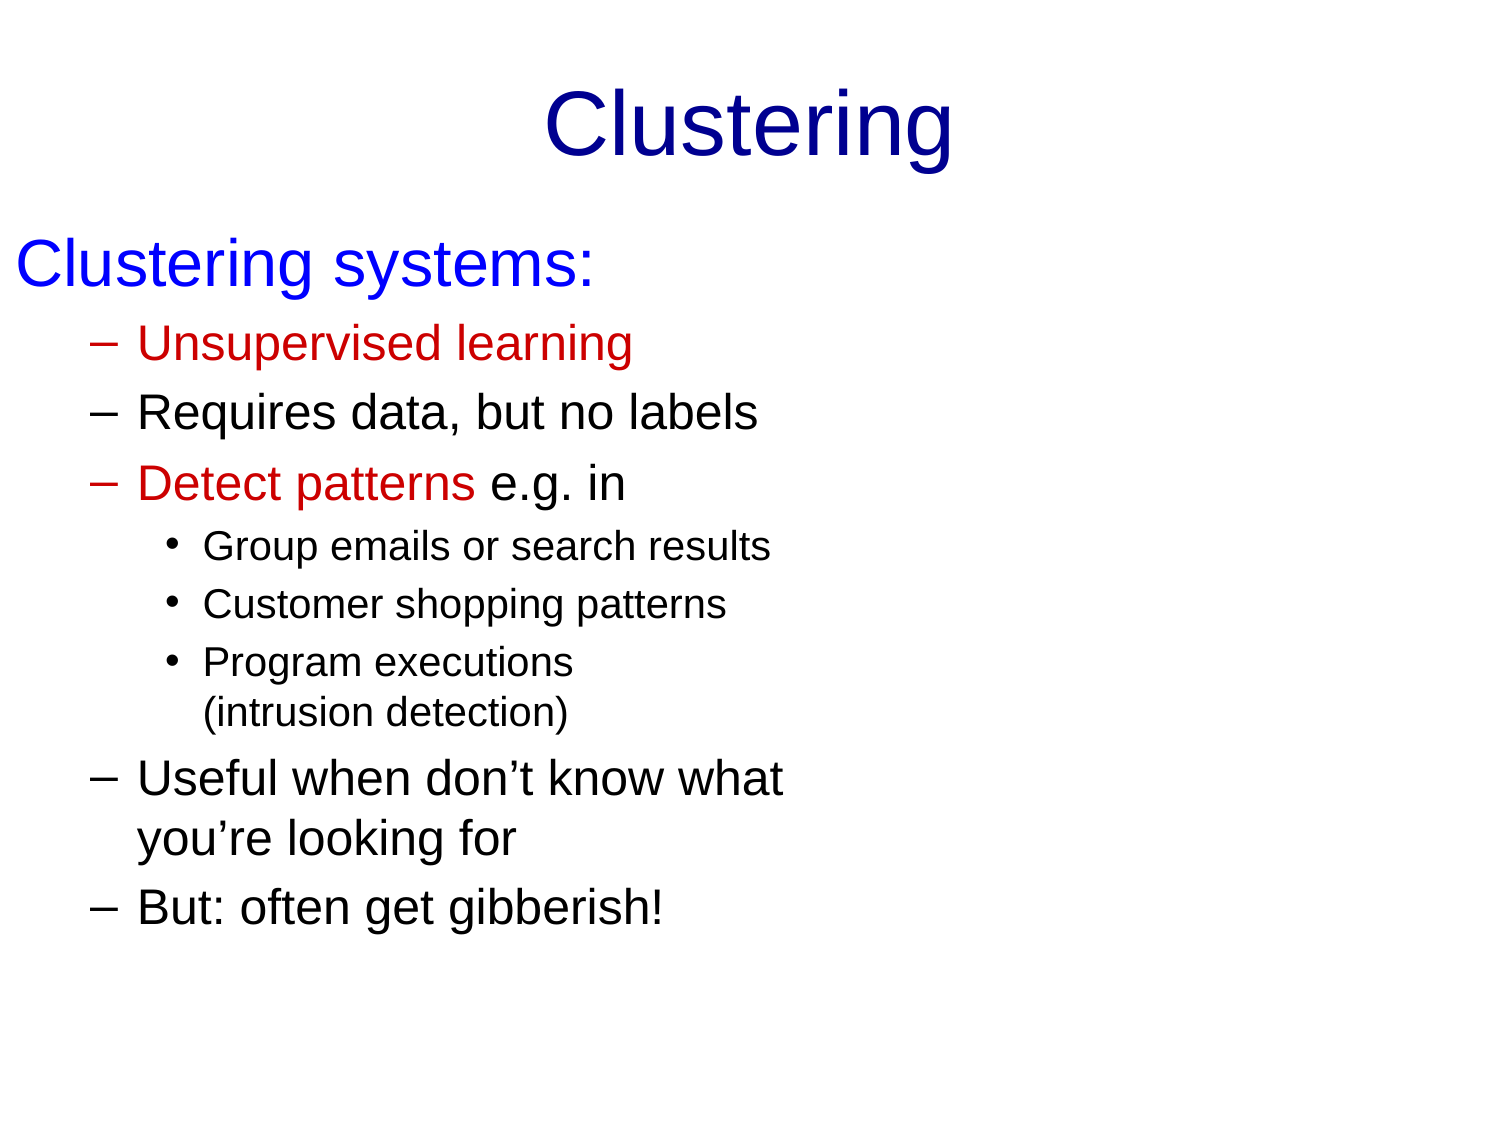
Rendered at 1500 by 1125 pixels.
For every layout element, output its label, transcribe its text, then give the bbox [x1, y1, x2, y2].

list Clustering systems: Unsupervised learning Requires data, but no labels Detect patterns e.g. in Group emails or search results Customer shopping patterns Program executions (intrusion detection) Useful when don’t know what you’re looking for But: often get gibberish! [0, 212, 850, 955]
title Clustering [75, 24, 1425, 213]
